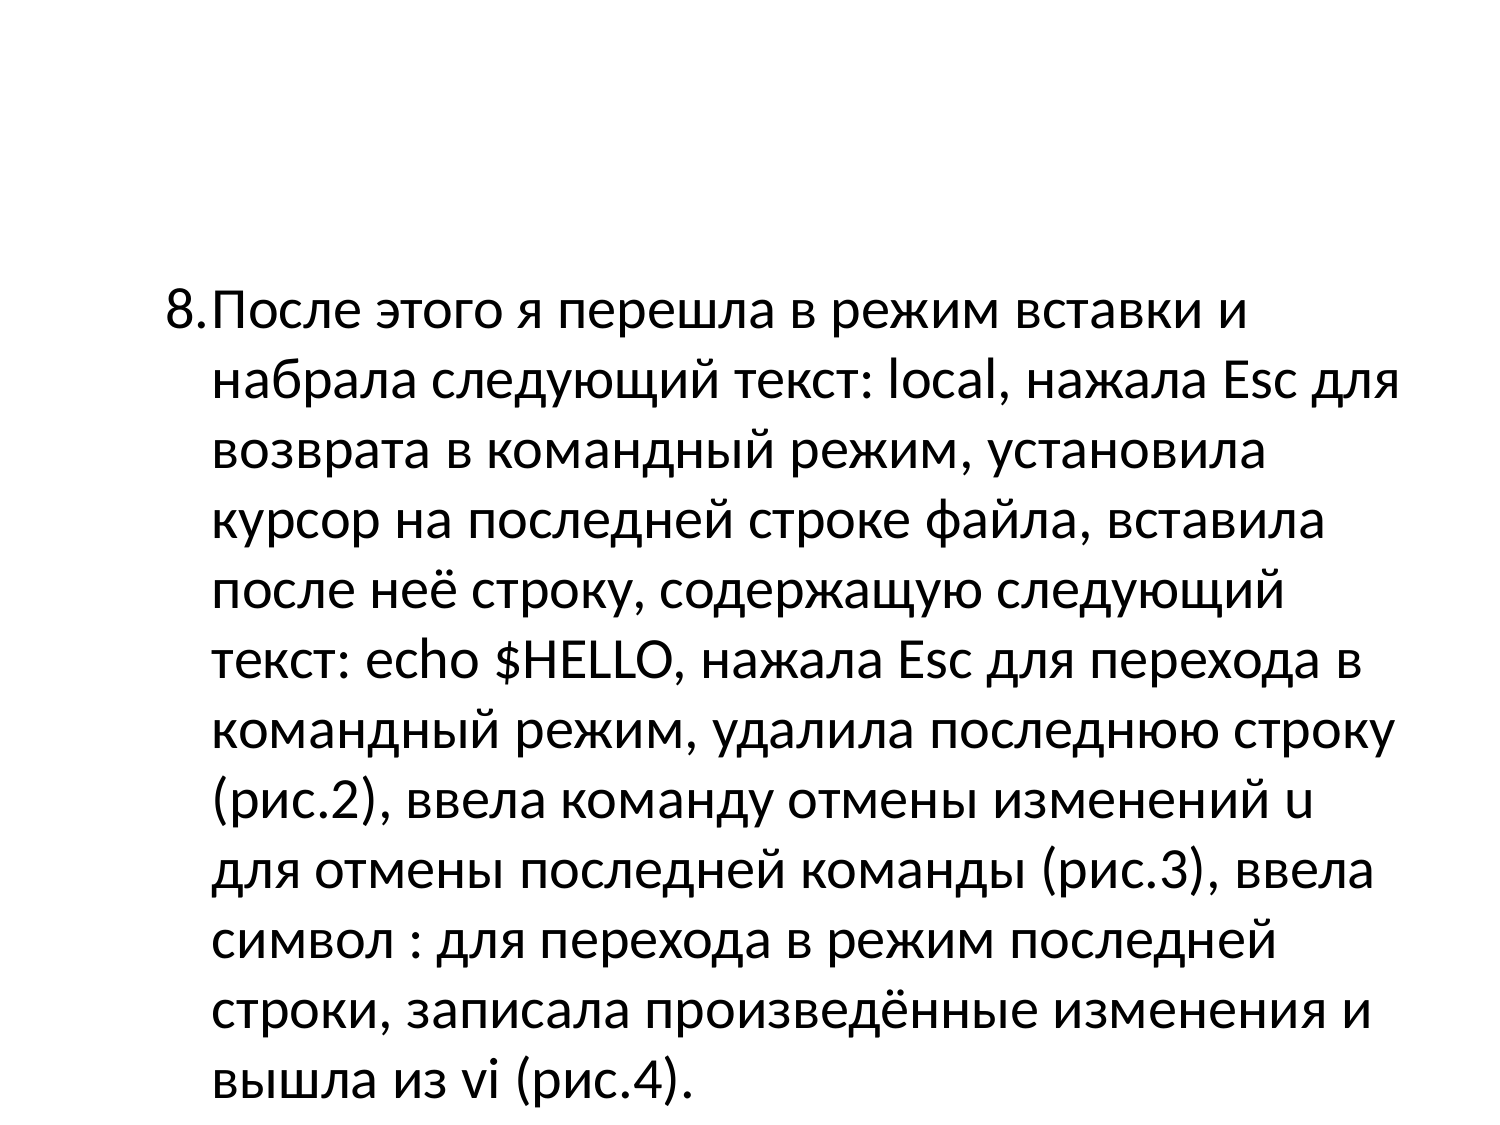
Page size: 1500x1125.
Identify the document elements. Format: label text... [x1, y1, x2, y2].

list После этого я перешла в режим вставки и набрала следующий текст: local, нажала Esc для возврата в командный режим, установила курсор на последней строке файла, вставила после неё строку, содержащую следующий текст: echo $HELLO, нажала Esc для перехода в командный режим, удалила последнюю строку (рис.2), ввела команду отмены изменений u для отмены последней команды (рис.3), ввела символ : для перехода в режим последней строки, записала произведённые изменения и вышла из vi (рис.4). [75, 262, 1425, 1005]
